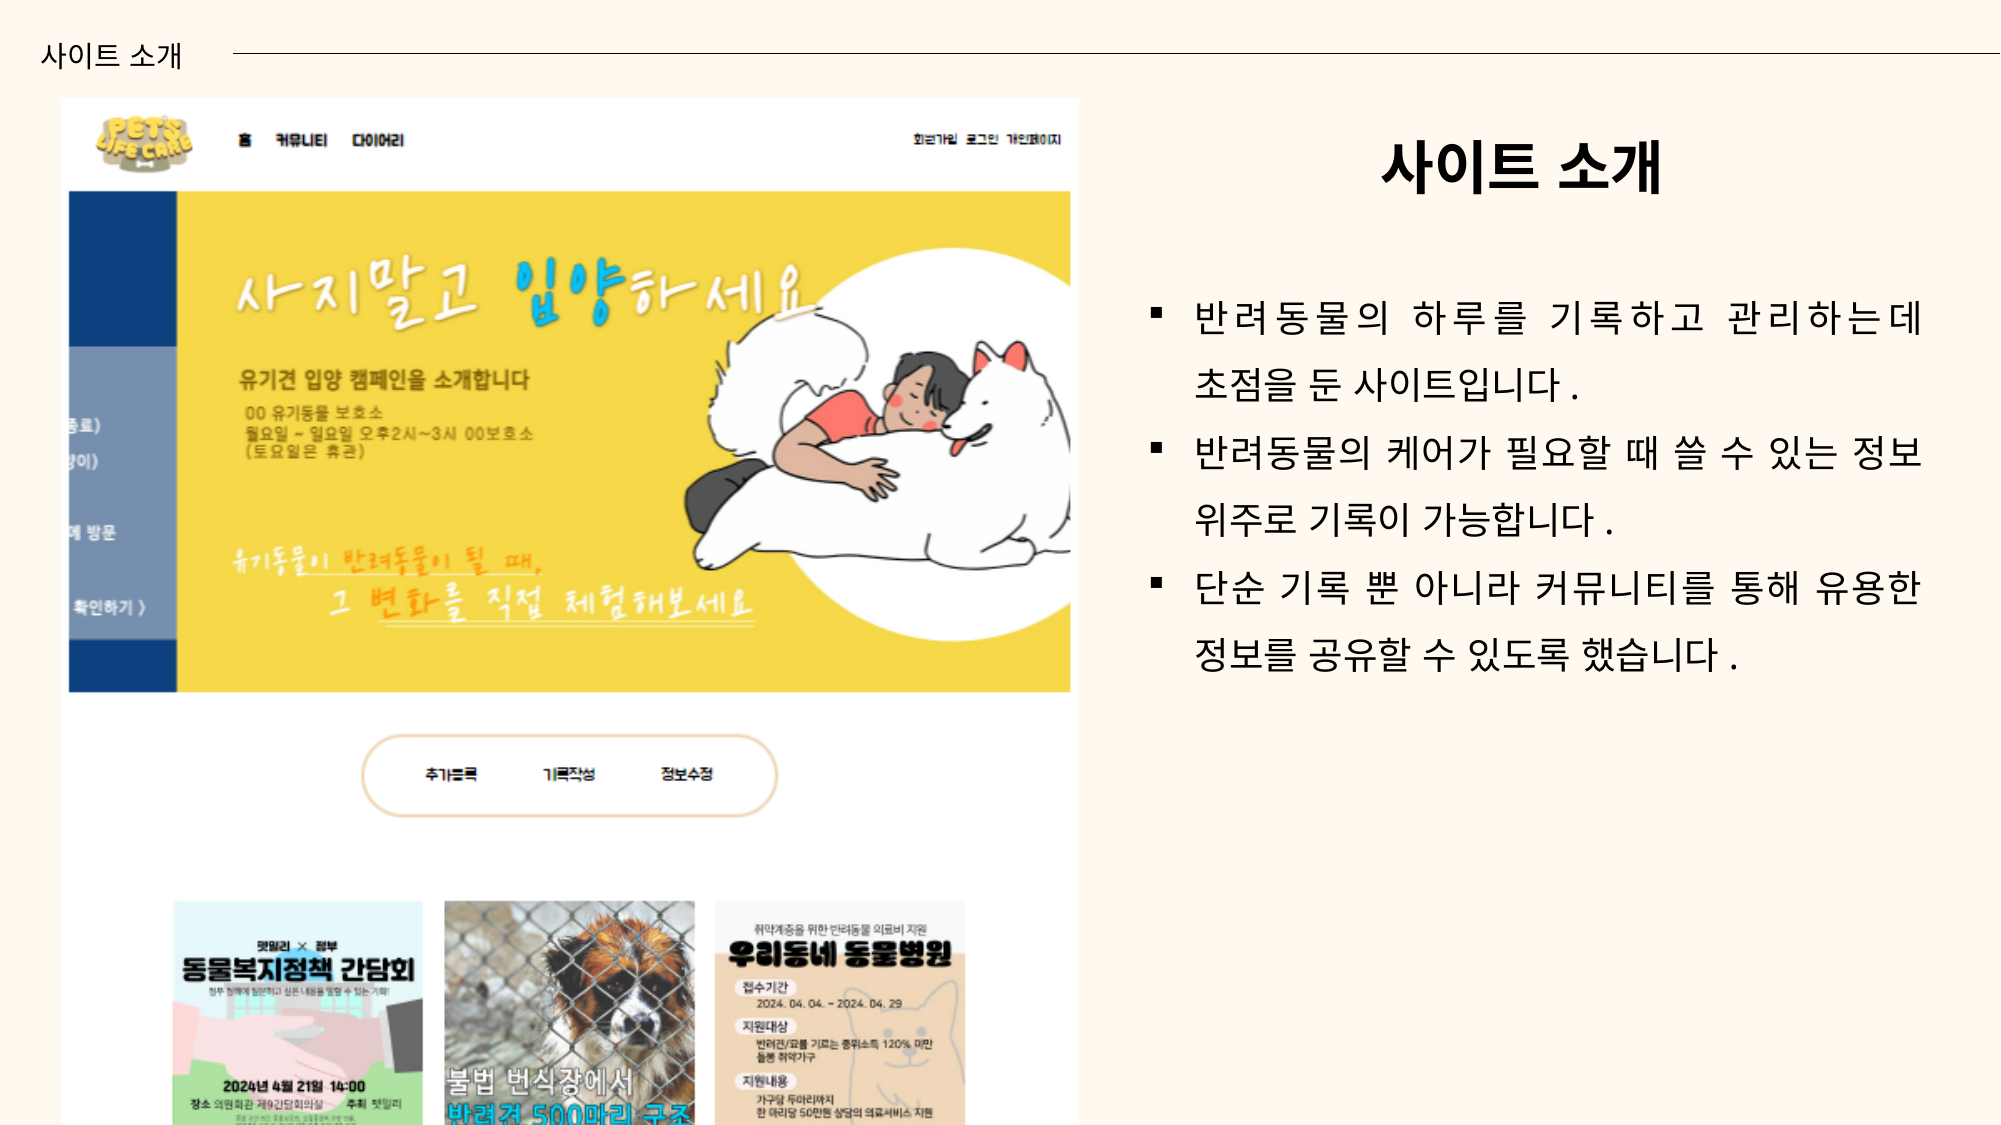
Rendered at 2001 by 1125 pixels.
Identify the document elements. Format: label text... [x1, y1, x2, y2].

text_box 사이트 소개 [25, 30, 199, 81]
picture [61, 98, 1079, 1125]
text_box 반려동물의 하루를 기록하고 관리하는데 초점을 둔 사이트입니다. 반려동물의 케어가 필요할 때 쓸 수 있는 정보 위주로 기록이 가능합니다. 단순 기록 뿐 아니라 커뮤니티를 통해 유용한 정보를 공유할 수 있도록 했습니다. [1133, 265, 1938, 685]
text_box 사이트 소개 [1365, 123, 1680, 209]
